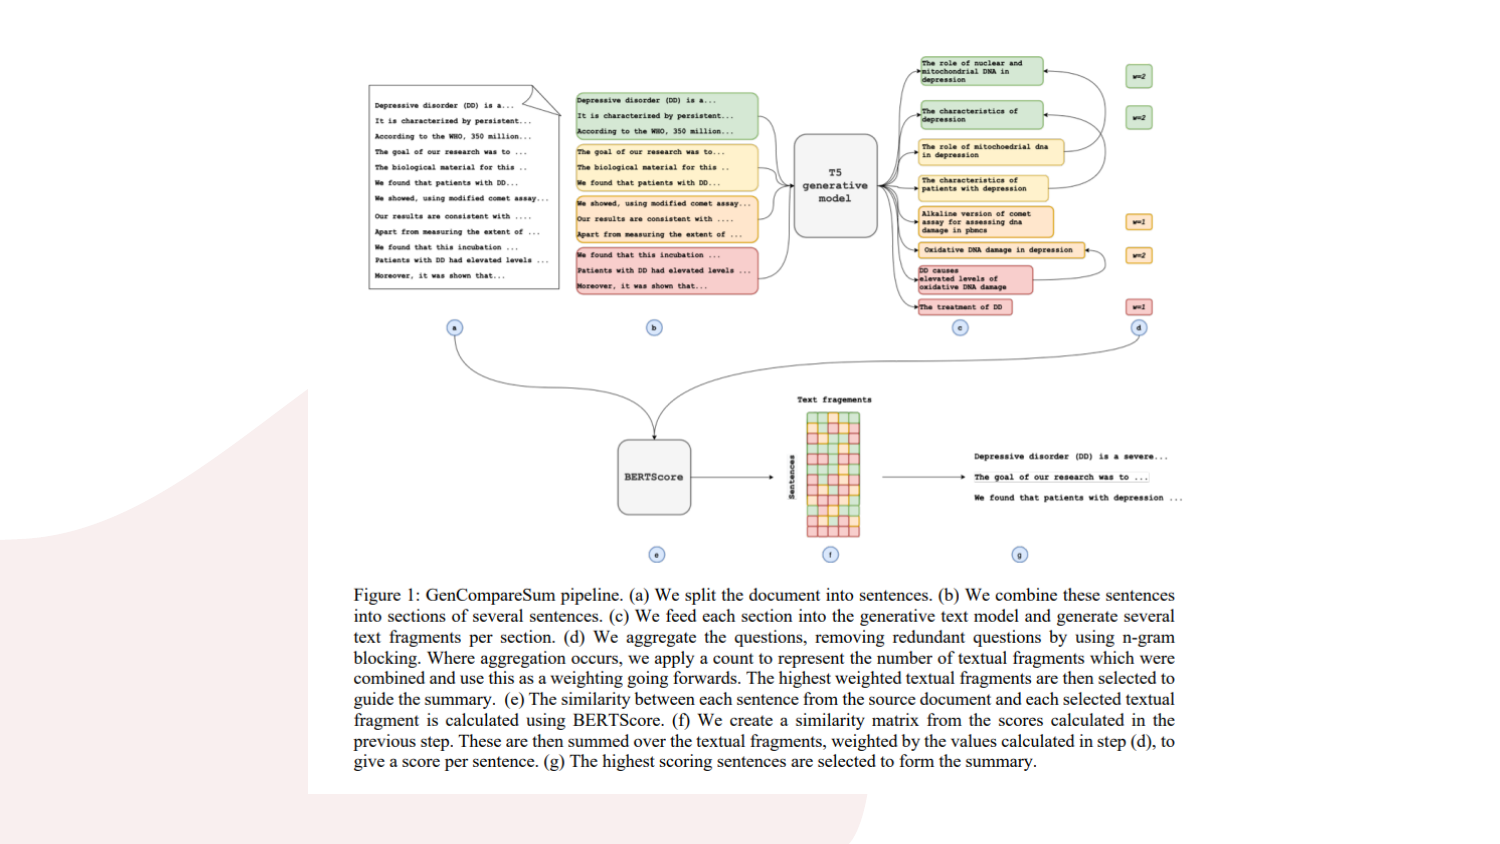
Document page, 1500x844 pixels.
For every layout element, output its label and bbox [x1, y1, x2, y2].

picture [308, 26, 1210, 795]
